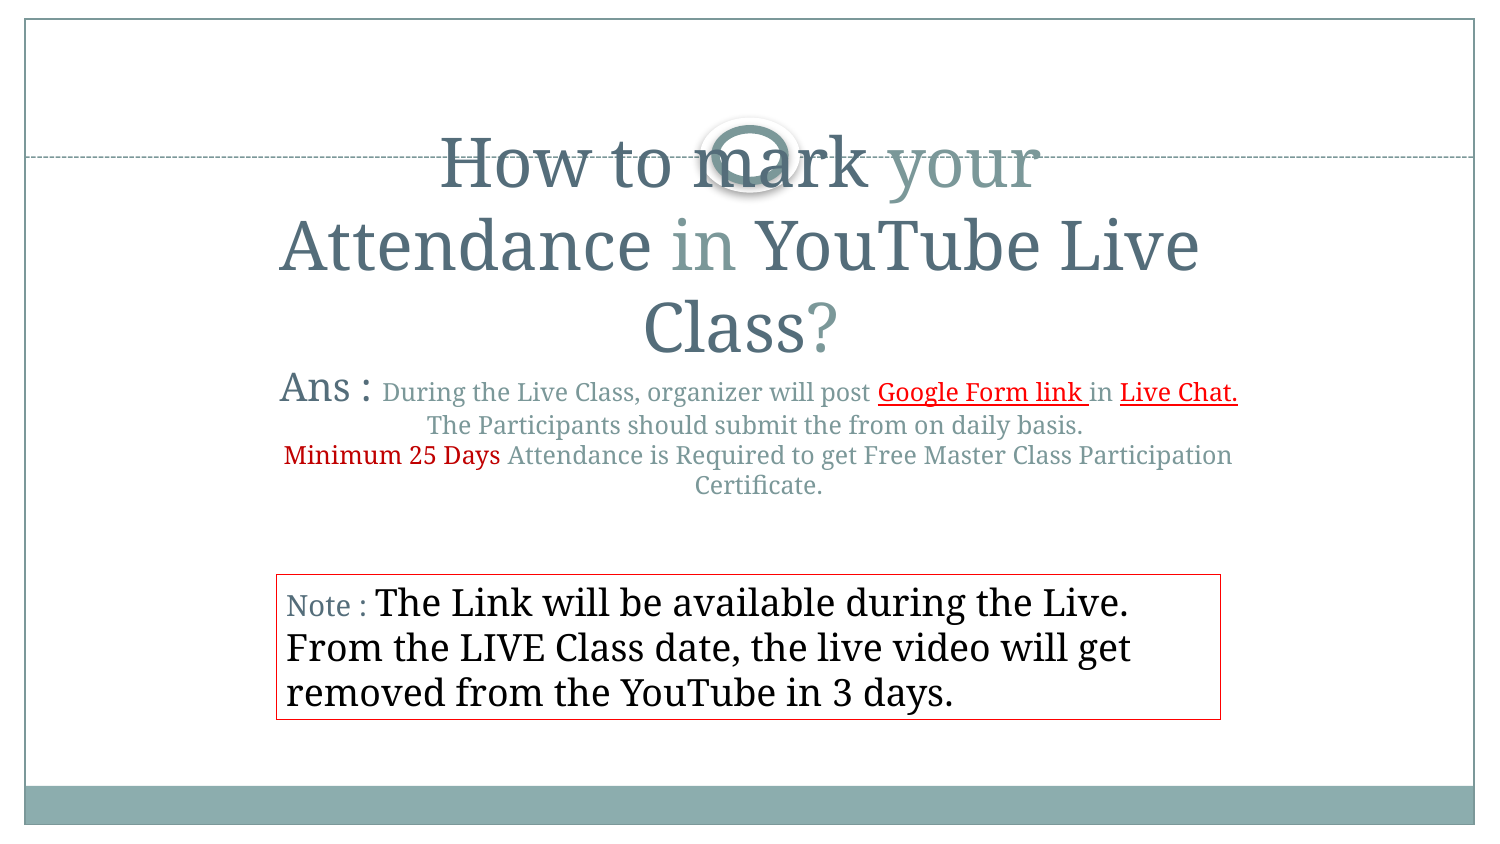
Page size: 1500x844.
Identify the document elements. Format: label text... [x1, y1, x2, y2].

title Ans : During the Live Class, organizer will post Google Form link in Live Chat. The Participants should submit the from on daily basis. Minimum 25 Days Attendance is Required to get Free Master Class Participation Certificate. [276, 366, 1242, 495]
title How to mark your Attendance in YouTube Live Class? [260, 126, 1221, 367]
text_box Note : The Link will be available during the Live. From the LIVE Class date, the live video will get removed from the YouTube in 3 days. [276, 574, 1221, 720]
